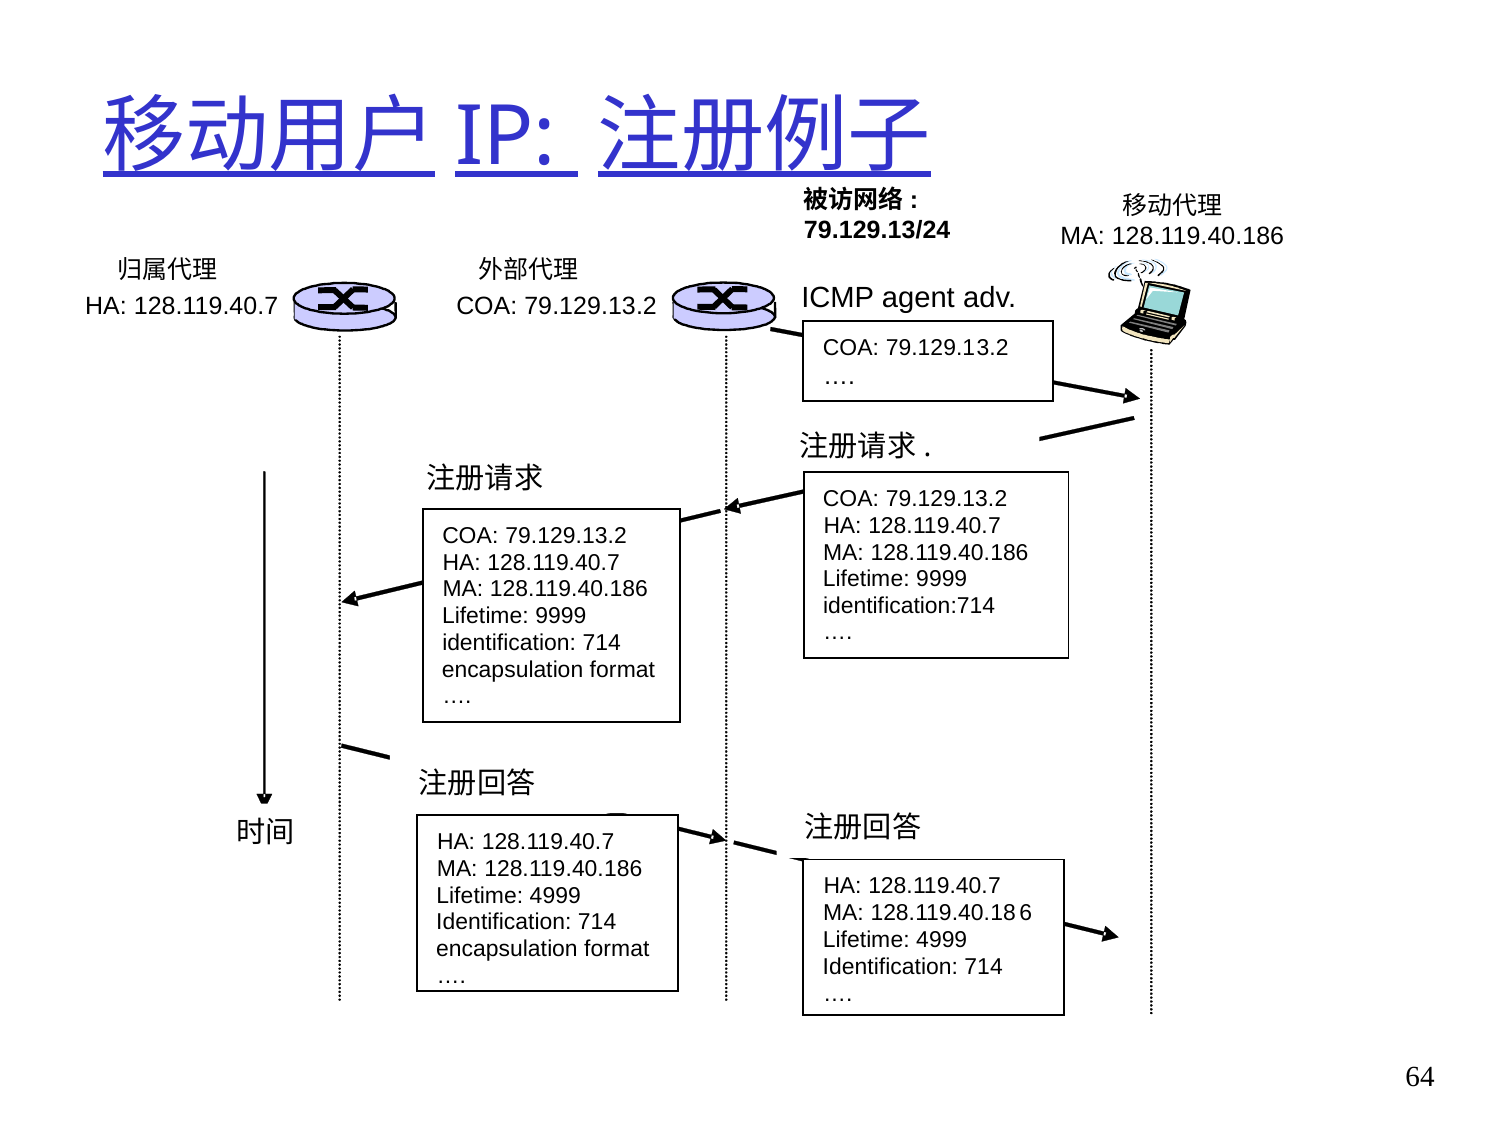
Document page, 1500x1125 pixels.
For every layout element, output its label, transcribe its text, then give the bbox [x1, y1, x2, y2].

slide_number 64 [1339, 1050, 1450, 1125]
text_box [9, 183, 1457, 1035]
title 移动用户IP: 注册例子 [87, 37, 1363, 183]
